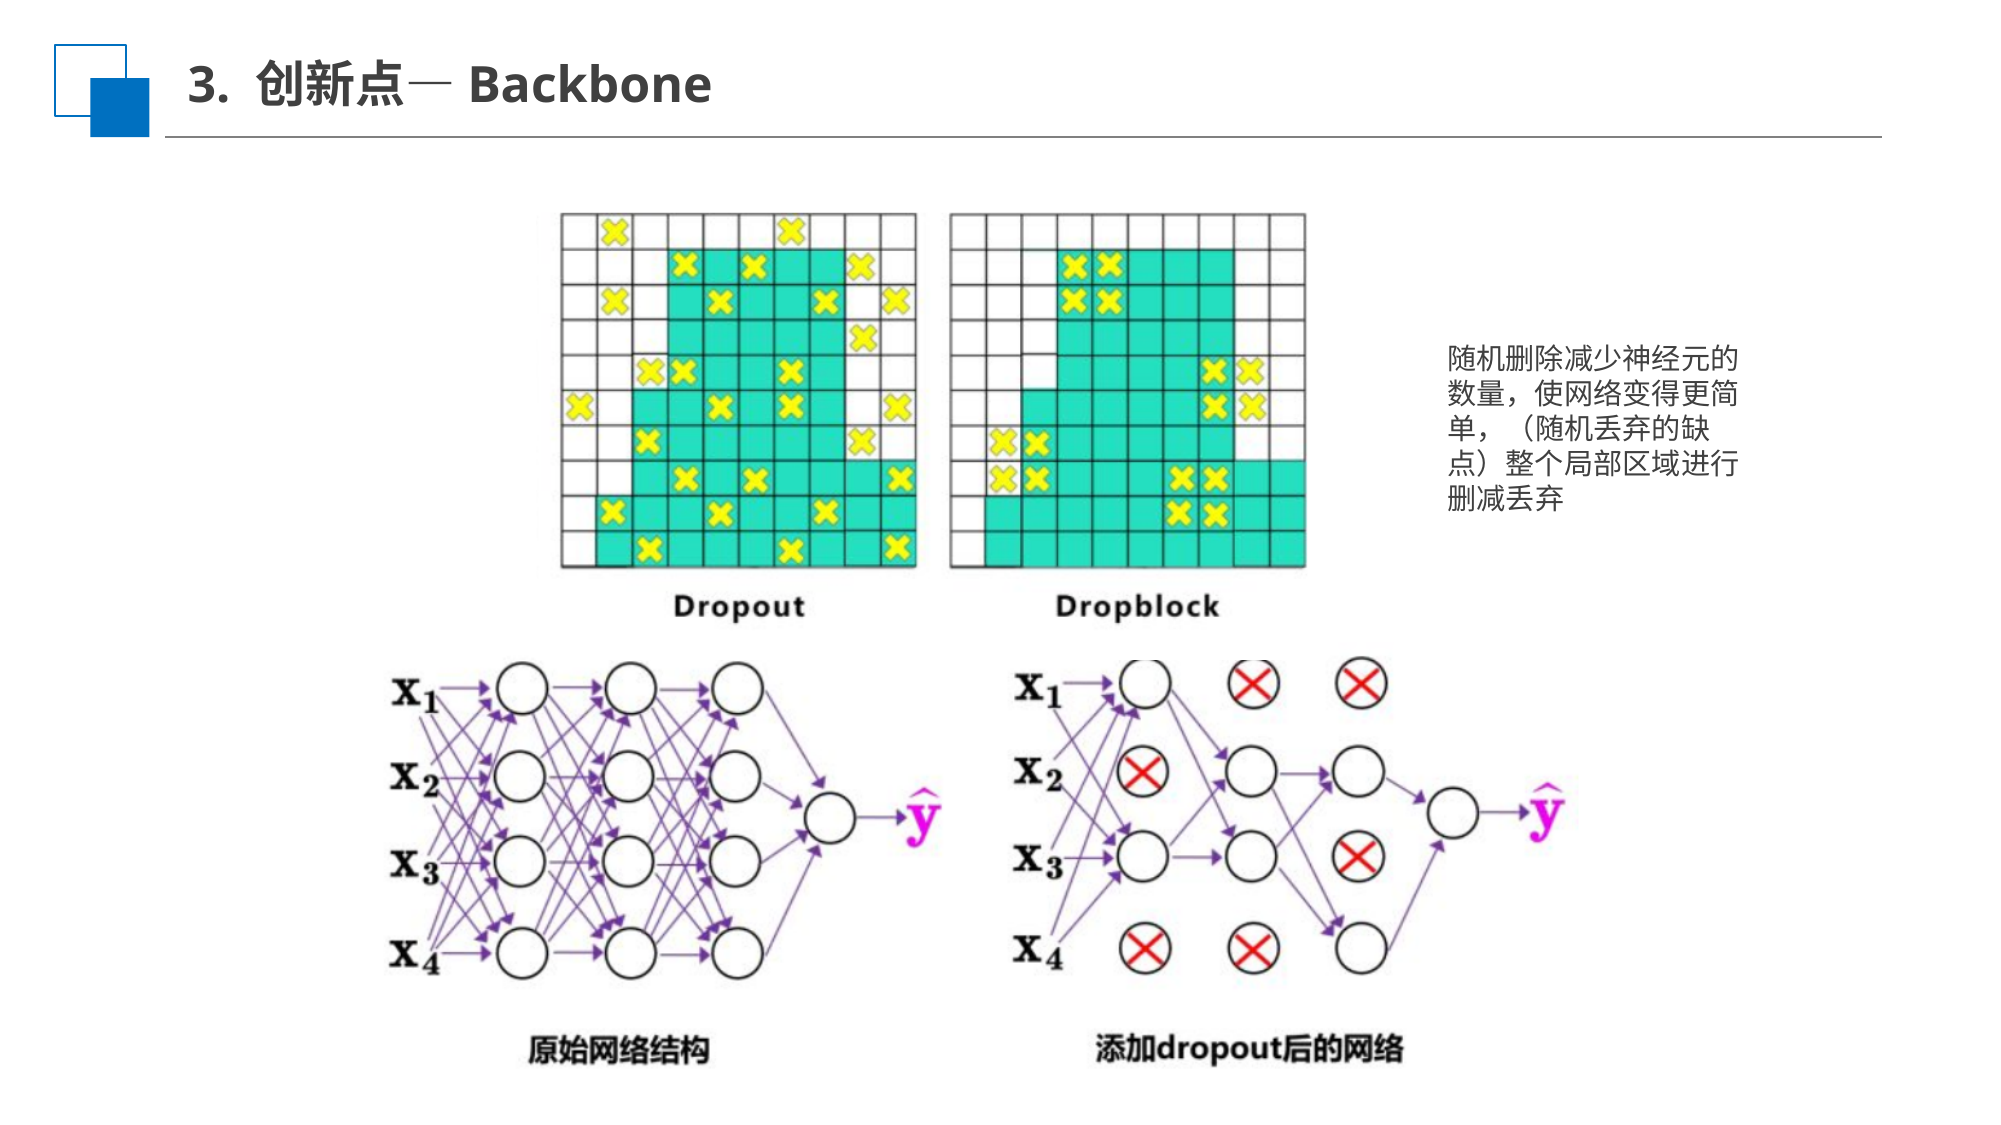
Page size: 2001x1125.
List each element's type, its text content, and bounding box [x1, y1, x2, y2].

text_box 3. 创新点—Backbone [172, 44, 728, 120]
text_box 随机删除减少神经元的数量，使网络变得更简单，（随机丢弃的缺点）整个局部区域进行删减丢弃 [1432, 332, 1783, 523]
picture [351, 197, 1607, 1101]
